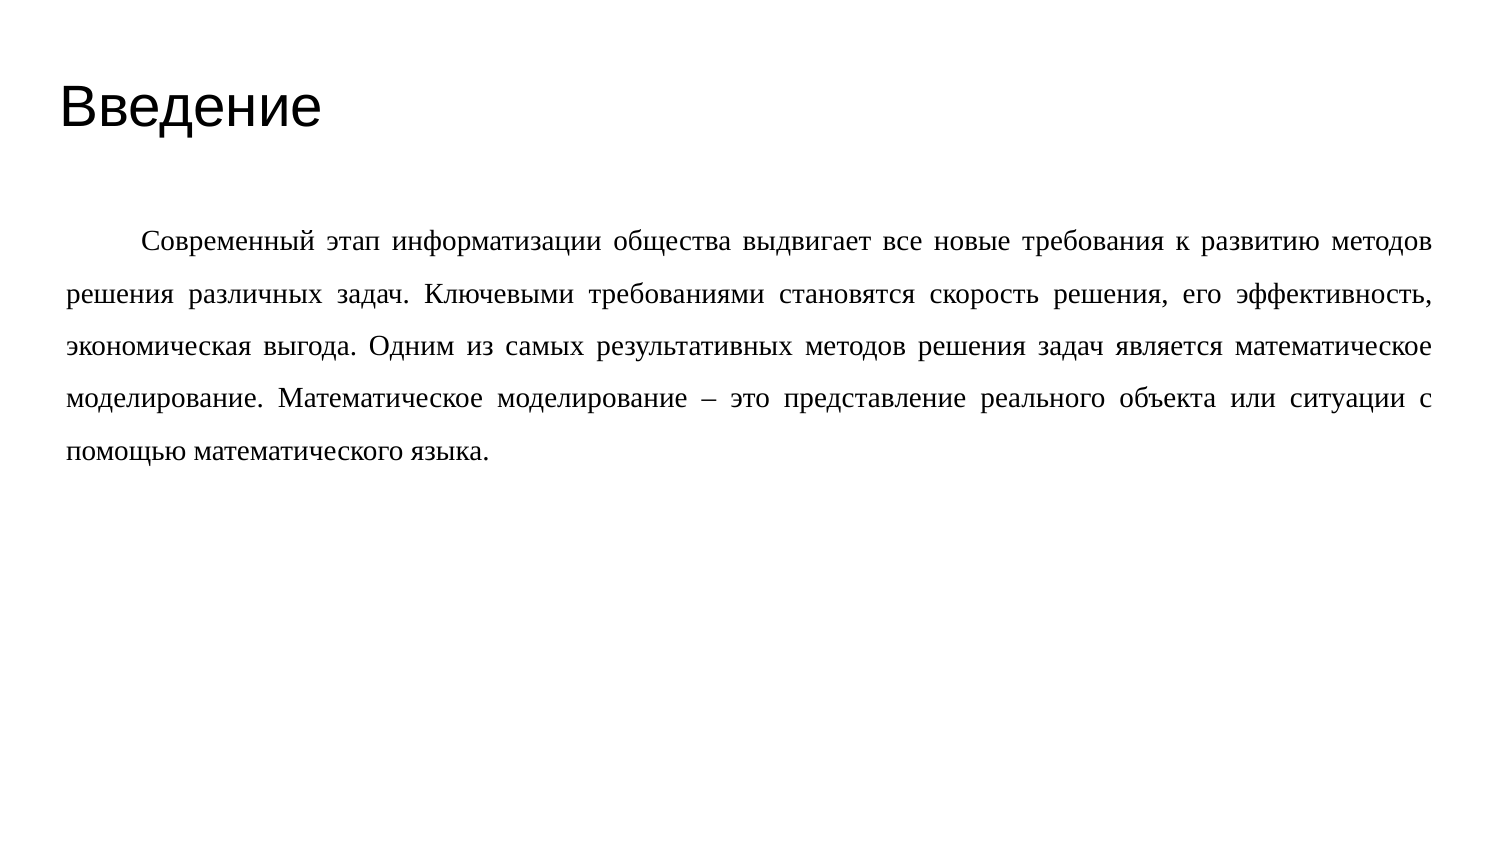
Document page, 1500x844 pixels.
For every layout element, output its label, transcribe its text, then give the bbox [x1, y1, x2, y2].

list Современный этап информатизации общества выдвигает все новые требования к развитию методов решения различных задач. Ключевыми требованиями становятся скорость решения, его эффективность, экономическая выгода. Одним из самых результативных методов решения задач является математическое моделирование. Математическое моделирование – это представление реального объекта или ситуации с помощью математического языка. [51, 228, 1449, 750]
text_box Введение [44, 53, 1500, 228]
